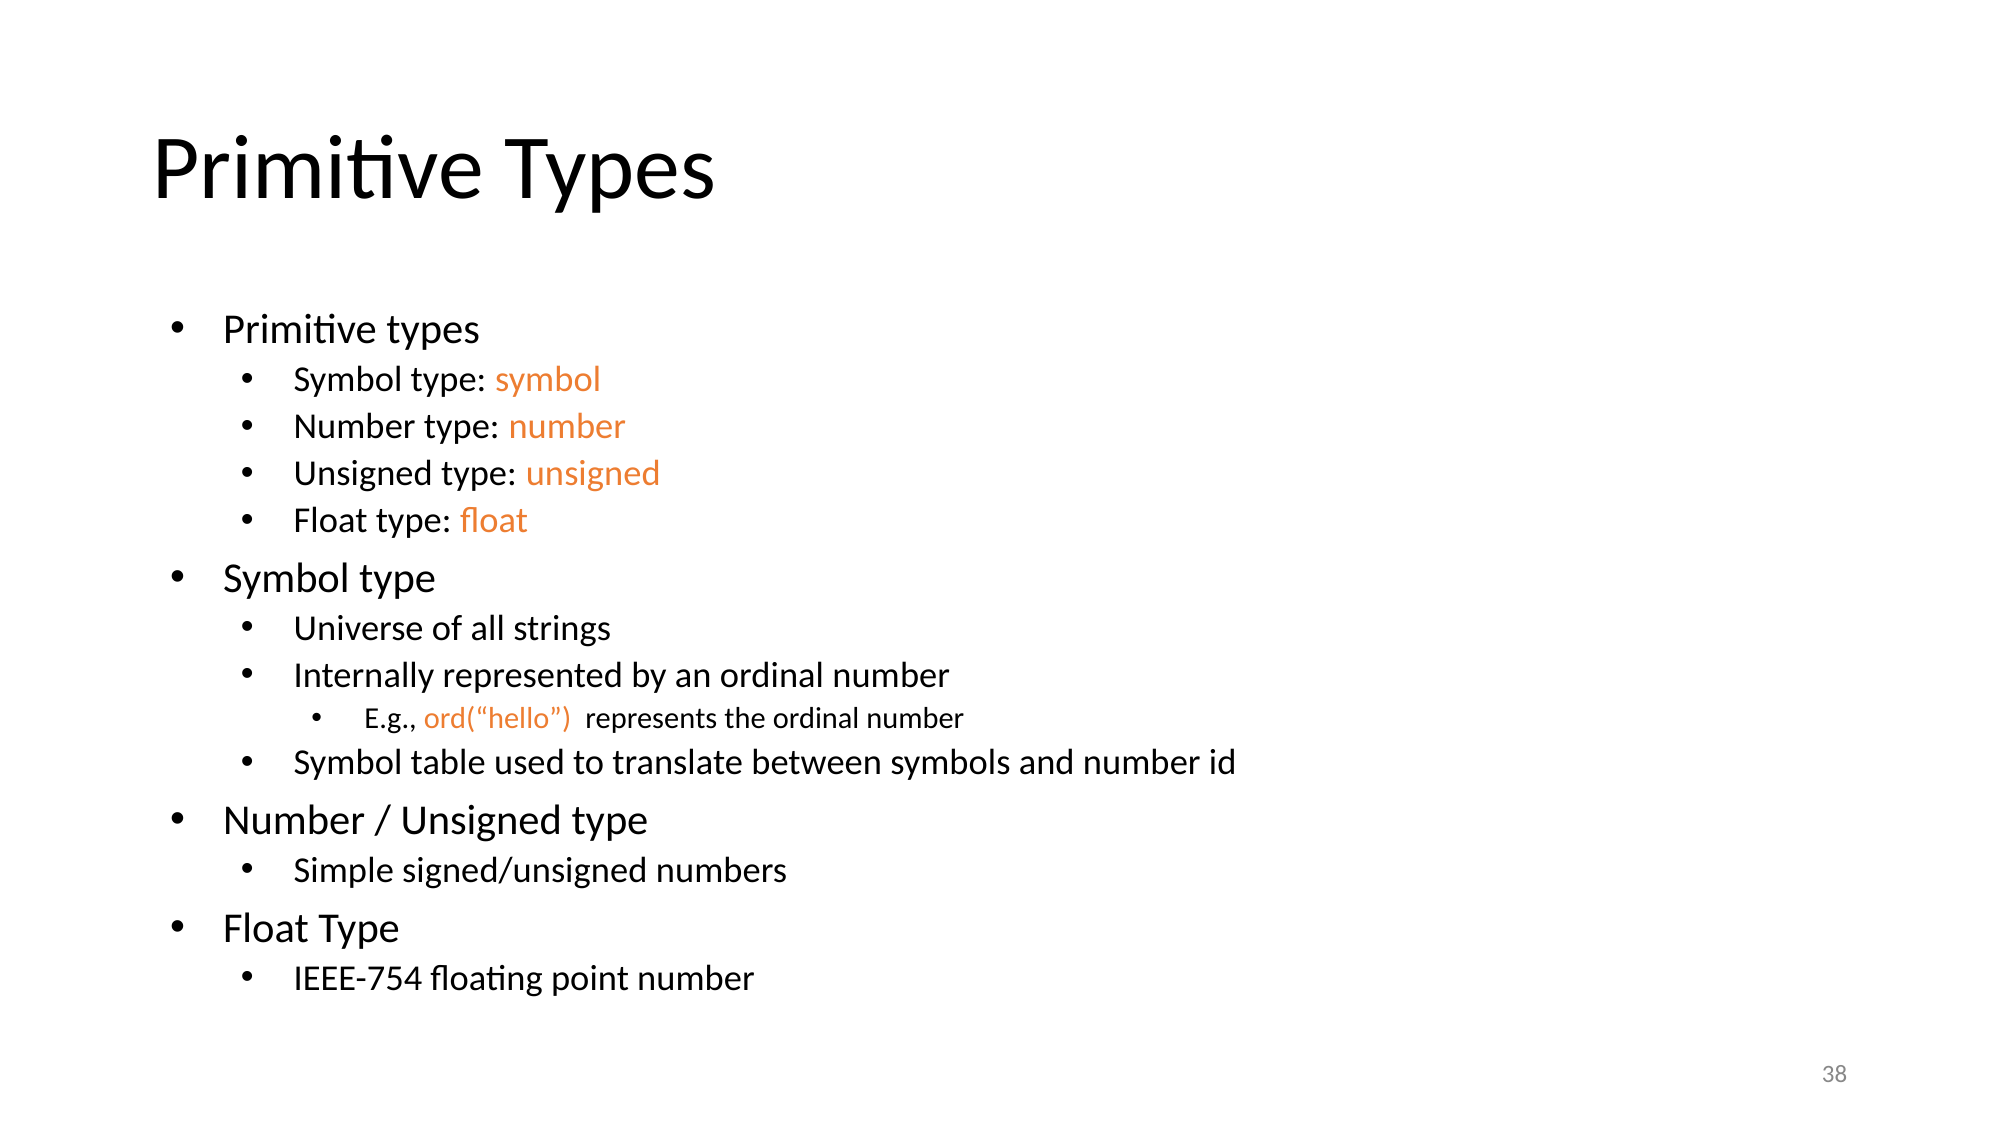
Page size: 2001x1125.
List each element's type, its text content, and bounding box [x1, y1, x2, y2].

title Primitive Types [137, 59, 1863, 278]
list Primitive types Symbol type: symbol Number type: number Unsigned type: unsigned Float type: float Symbol type Universe of all strings Internally represented by an ordinal number E.g., ord(“hello”) represents the ordinal number Symbol table used to translate between symbols and number id Number / Unsigned type Simple signed/unsigned numbers Float Type IEEE-754 floating point number [137, 299, 1863, 1014]
slide_number 39 [1412, 1042, 1863, 1103]
